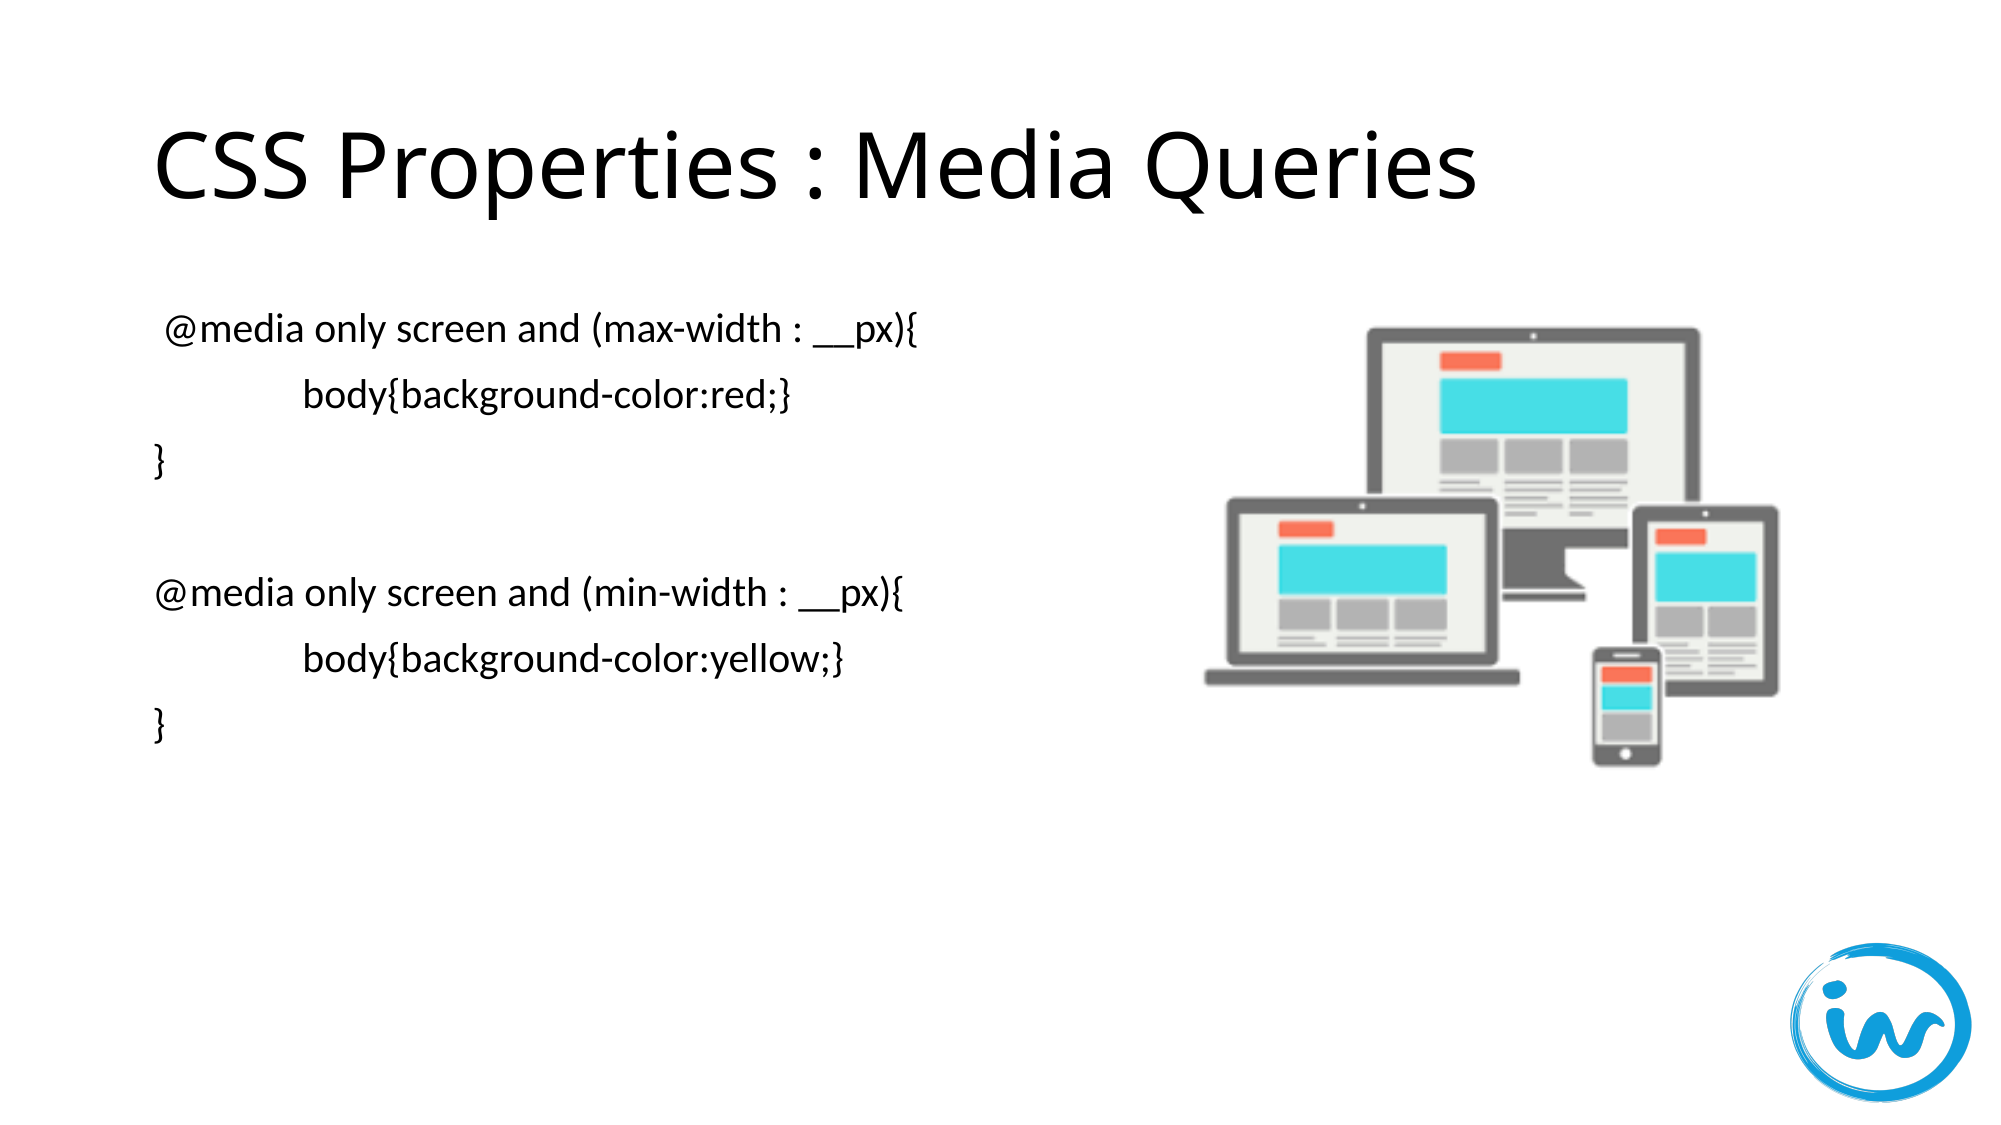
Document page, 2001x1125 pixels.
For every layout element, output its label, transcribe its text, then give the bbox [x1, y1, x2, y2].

title CSS Properties : Media Queries [137, 59, 1863, 278]
picture [1169, 299, 1816, 788]
picture [1768, 942, 1984, 1109]
list @media only screen and (max-width : __px){ body{background-color:red;} } @media only screen and (min-width : __px){ body{background-color:yellow;} } [137, 299, 1863, 1014]
